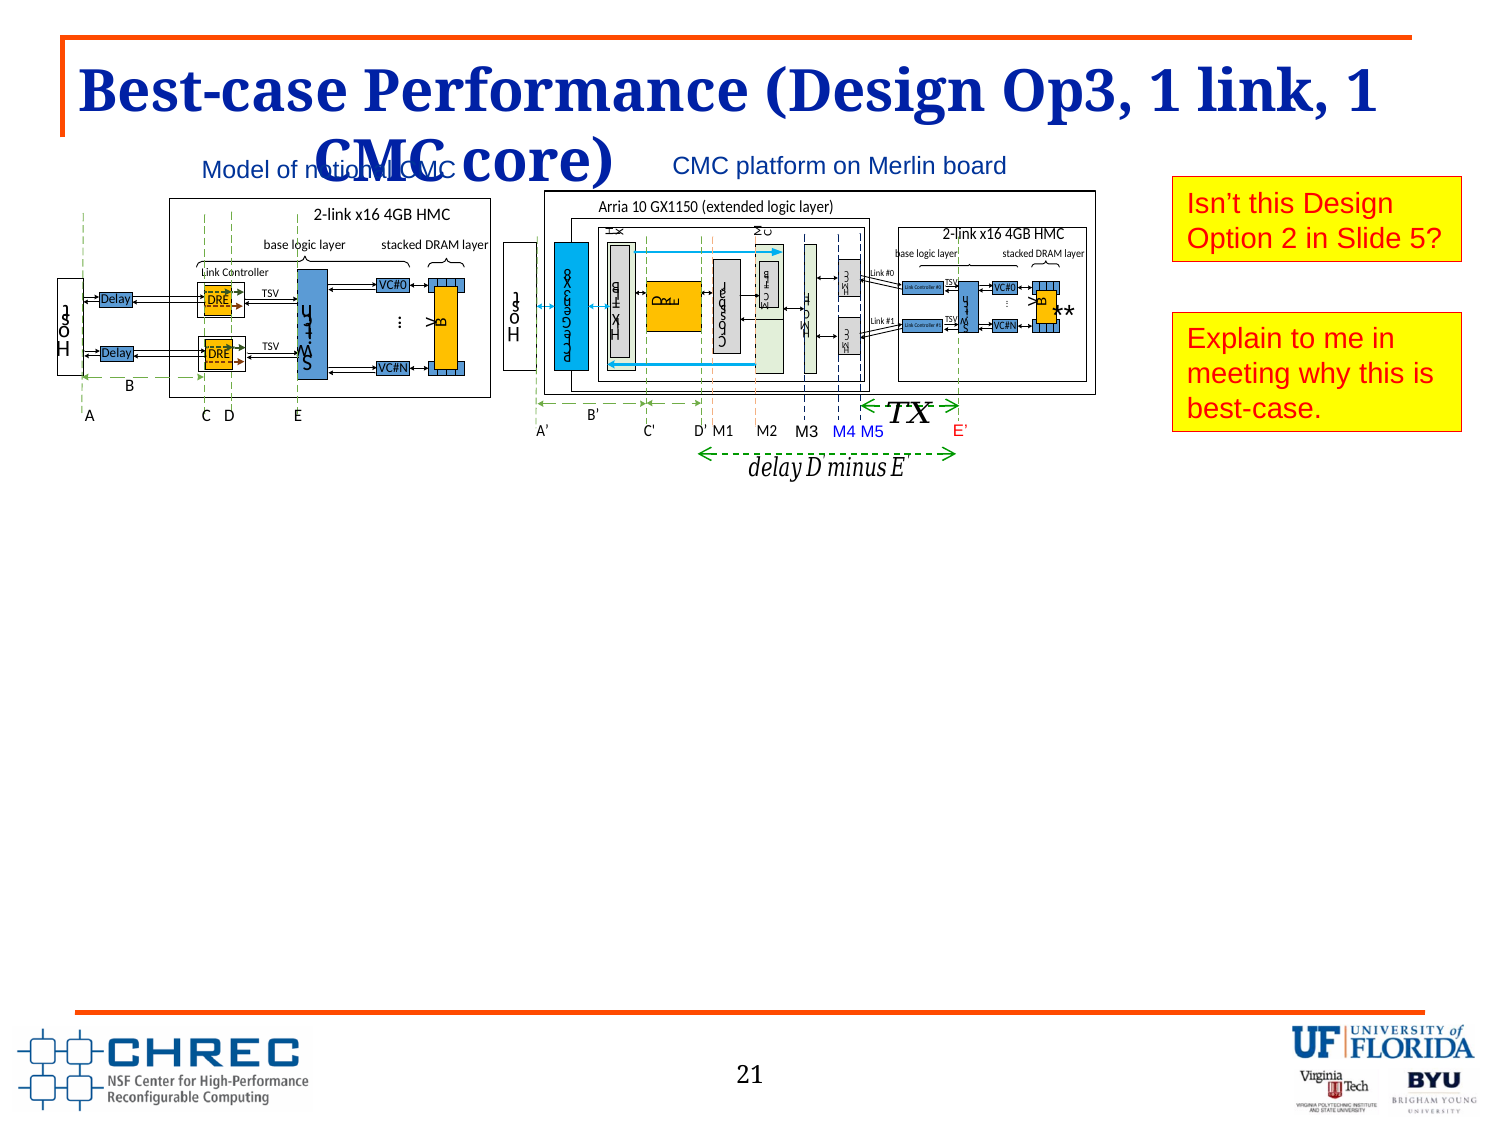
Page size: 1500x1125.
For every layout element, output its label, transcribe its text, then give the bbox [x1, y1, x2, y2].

title Best-case Performance (Design Op3, 1 link, 1 CMC core) [63, 45, 1500, 177]
picture [12, 1057, 313, 1112]
picture [1287, 1021, 1485, 1117]
slide_number 21 [599, 1065, 901, 1101]
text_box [0, 142, 1477, 1057]
